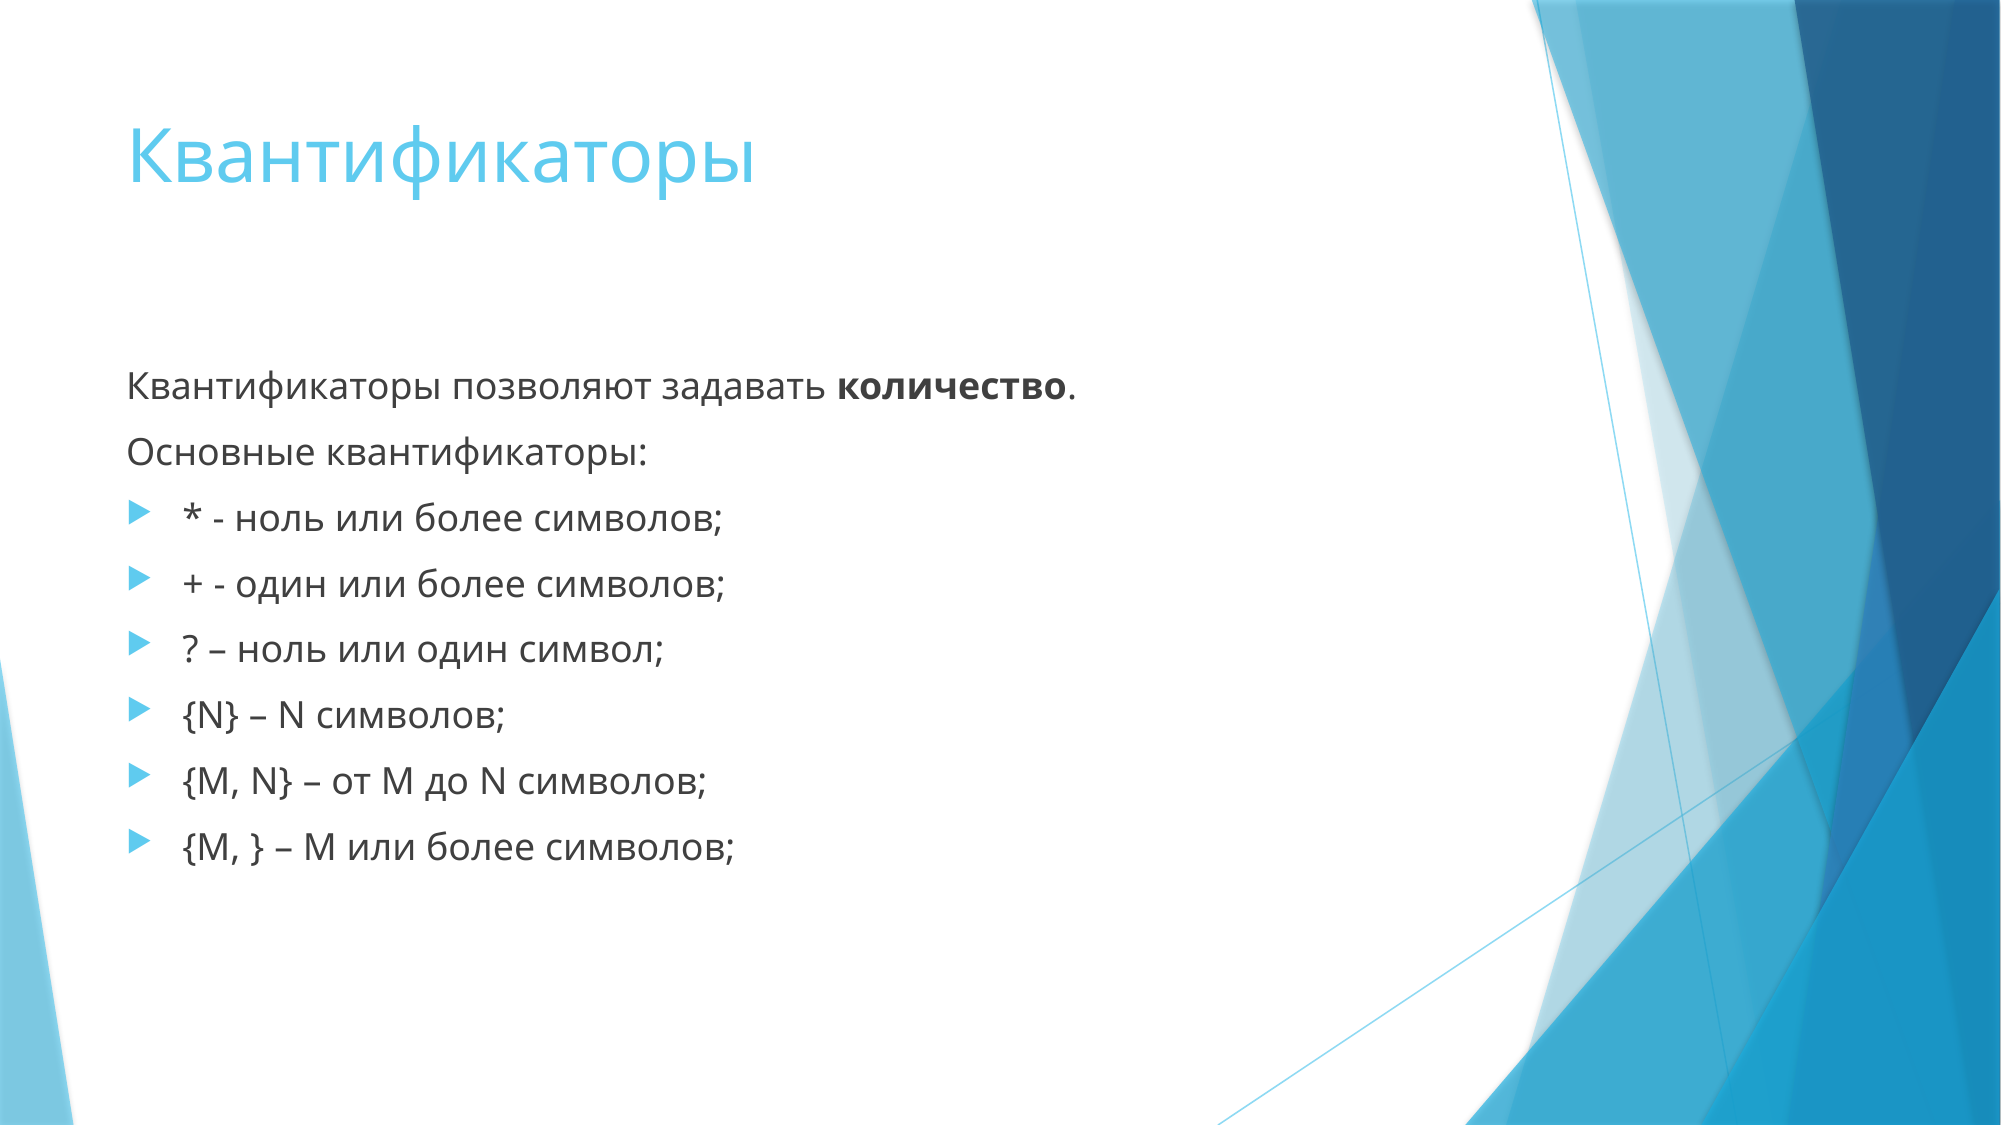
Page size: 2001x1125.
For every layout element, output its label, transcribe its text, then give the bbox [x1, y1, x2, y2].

list Квантификаторы позволяют задавать количество. Основные квантификаторы: * - ноль или более символов; + - один или более символов; ? – ноль или один символ; {N} – N символов; {M, N} – от M до N символов; {M, } – M или более символов; [111, 354, 1522, 992]
title Квантификаторы [111, 99, 1522, 317]
